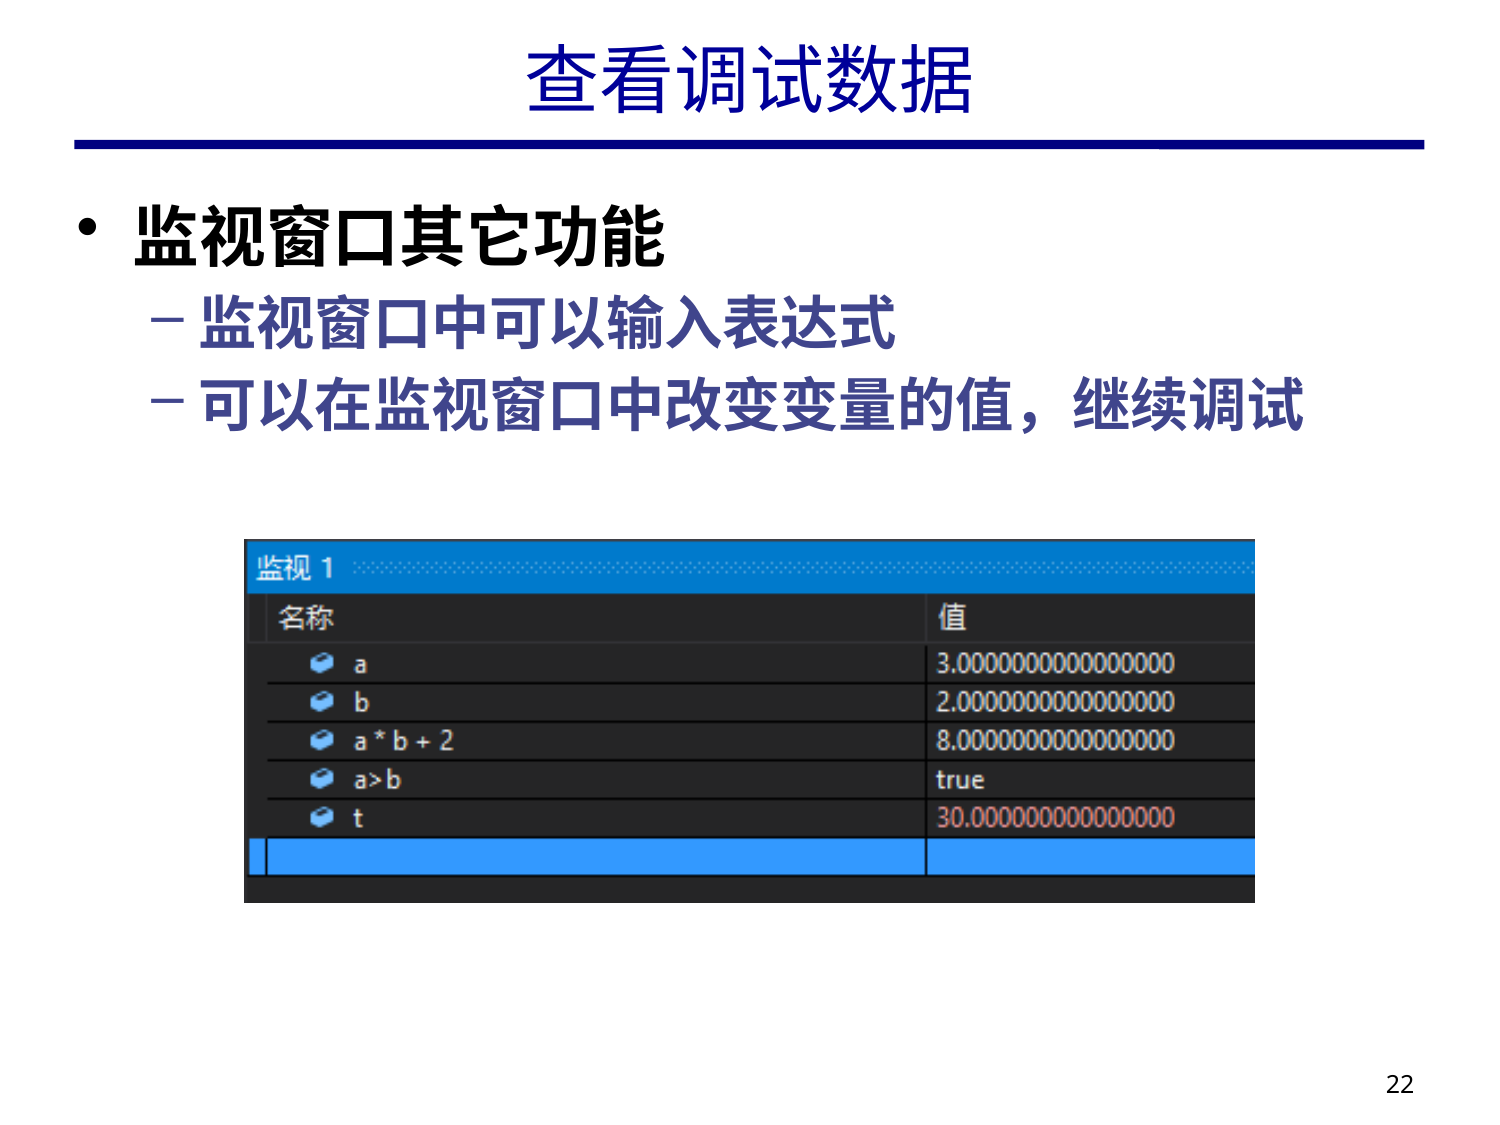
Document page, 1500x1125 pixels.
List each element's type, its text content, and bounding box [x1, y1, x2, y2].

title 查看调试数据 [111, 12, 1387, 143]
picture [243, 539, 1256, 903]
list 监视窗口其它功能 监视窗口中可以输入表达式 可以在监视窗口中改变变量的值，继续调试 [61, 187, 1438, 1021]
